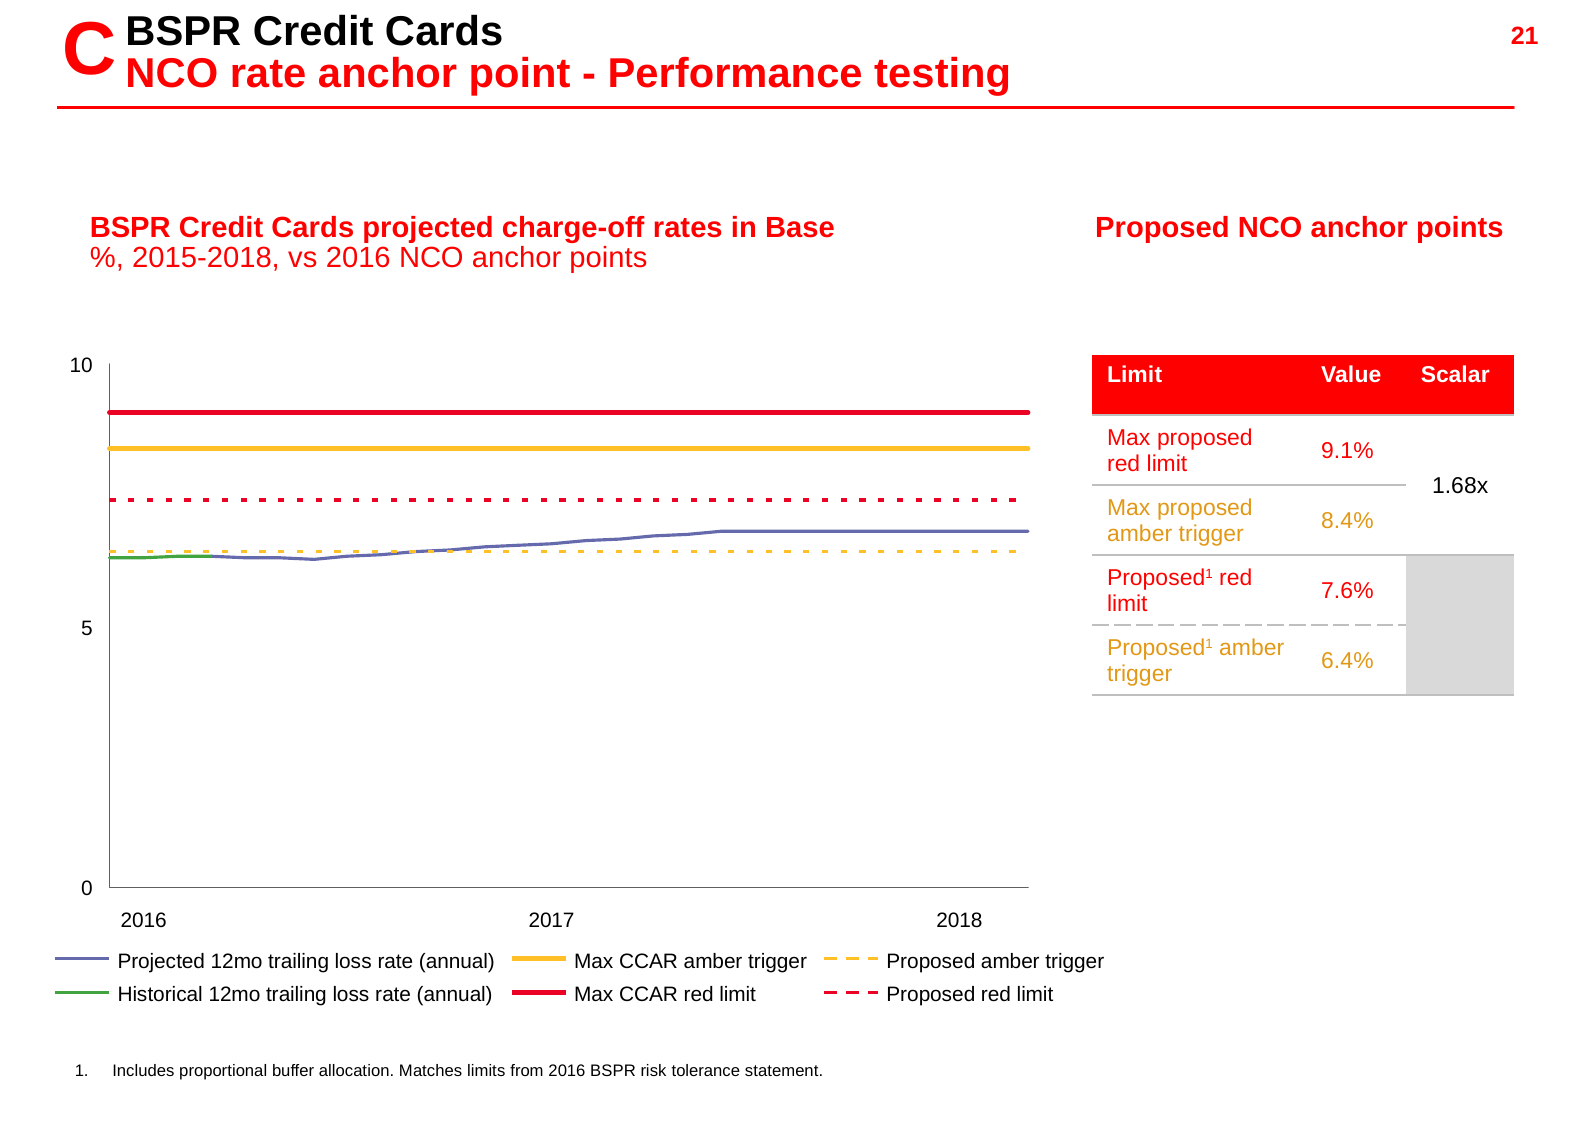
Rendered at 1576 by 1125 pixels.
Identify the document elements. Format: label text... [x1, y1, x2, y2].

text_box Includes proportional buffer allocation. Matches limits from 2016 BSPR risk tolerance statement. [74, 1062, 1476, 1080]
text_box C [50, 0, 132, 107]
table_header Limit [1092, 355, 1306, 414]
table_cell 1.68x [1406, 416, 1514, 554]
table_cell Max proposed red limit [1092, 416, 1306, 484]
table_cell Max proposed amber trigger [1092, 486, 1306, 554]
text_box 2017 [527, 906, 576, 932]
table_cell Proposed1 red limit [1092, 556, 1306, 625]
text_box Max CCAR amber trigger [574, 947, 808, 973]
text_box 2018 [935, 906, 984, 932]
text_box Historical 12mo trailing loss rate (annual) [117, 980, 494, 1006]
text_box 0 [81, 875, 93, 900]
text_box Projected 12mo trailing loss rate (annual) [117, 947, 496, 973]
text_box 5 [81, 614, 93, 639]
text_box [93, 343, 1046, 904]
table_cell 9.1% [1306, 416, 1406, 484]
table_cell 6.4% [1306, 625, 1406, 694]
text_box Proposed red limit [886, 980, 1054, 1006]
table_header Value [1306, 355, 1406, 414]
text_box Max CCAR red limit [574, 980, 757, 1006]
text_box Proposed amber trigger [886, 947, 1105, 973]
table_header Scalar [1406, 355, 1514, 414]
table_cell Proposed1 amber trigger [1092, 625, 1306, 694]
text_box BSPR Credit Cards NCO rate anchor point - Performance testing [132, 3, 1576, 104]
table_cell [1406, 556, 1514, 694]
text_box Proposed NCO anchor points [1080, 206, 1576, 251]
text_box 2016 [119, 906, 168, 932]
table_cell 8.4% [1306, 486, 1406, 554]
text_box BSPR Credit Cards projected charge-off rates in Base %, 2015-2018, vs 2016 NCO anchor points [74, 206, 1028, 281]
table_cell 7.6% [1306, 556, 1406, 625]
text_box 10 [69, 351, 93, 377]
